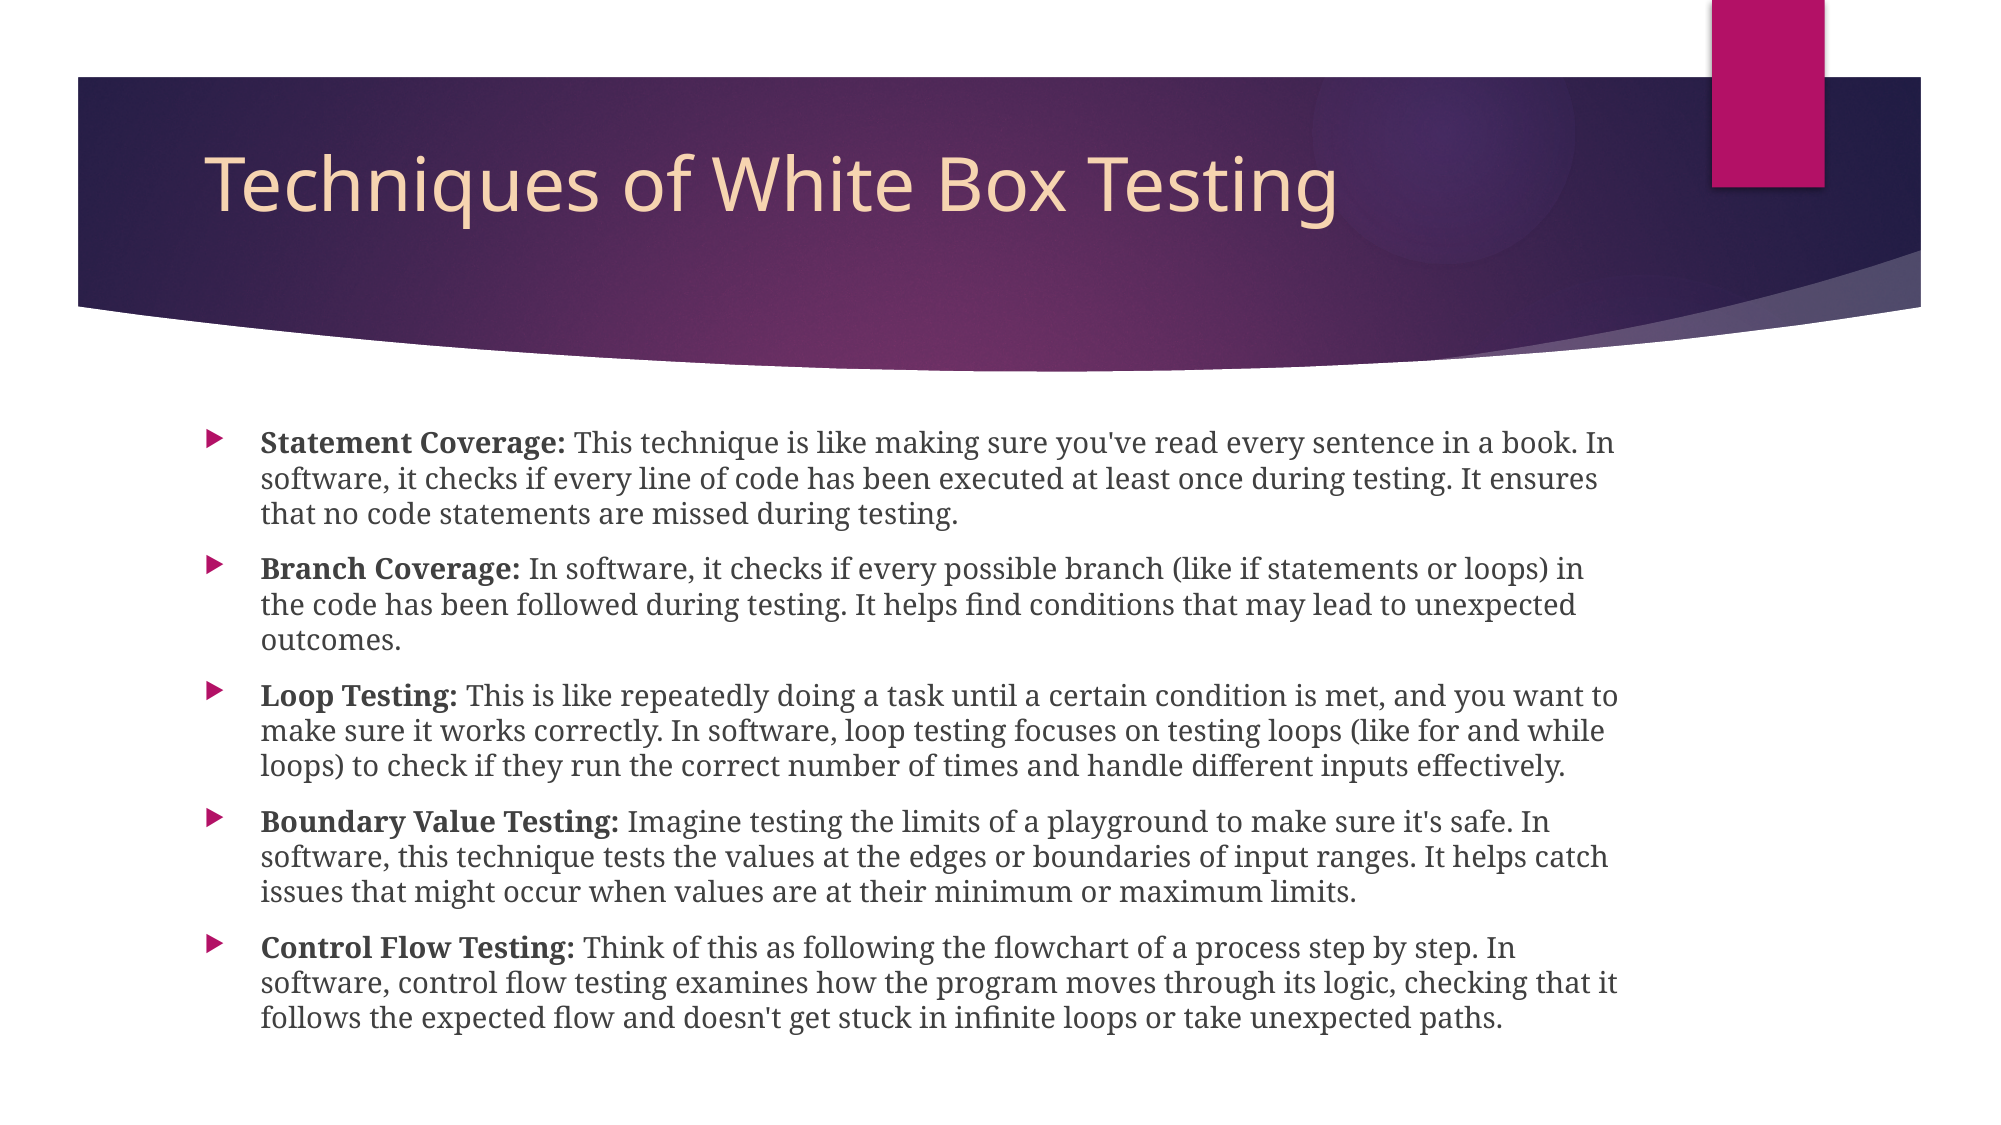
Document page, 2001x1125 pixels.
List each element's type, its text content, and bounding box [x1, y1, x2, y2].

list Statement Coverage: This technique is like making sure you've read every sentence in a book. In software, it checks if every line of code has been executed at least once during testing. It ensures that no code statements are missed during testing. Branch Coverage: In software, it checks if every possible branch (like if statements or loops) in the code has been followed during testing. It helps find conditions that may lead to unexpected outcomes. Loop Testing: This is like repeatedly doing a task until a certain condition is met, and you want to make sure it works correctly. In software, loop testing focuses on testing loops (like for and while loops) to check if they run the correct number of times and handle different inputs effectively. Boundary Value Testing: Imagine testing the limits of a playground to make sure it's safe. In software, this technique tests the values at the edges or boundaries of input ranges. It helps catch issues that might occur when values are at their minimum or maximum limits. Control Flow Testing: Think of this as following the flowchart of a process step by step. In software, control flow testing examines how the program moves through its logic, checking that it follows the expected flow and doesn't get stuck in infinite loops or take unexpected paths. [189, 417, 1638, 1094]
title Techniques of White Box Testing [189, 111, 1627, 251]
